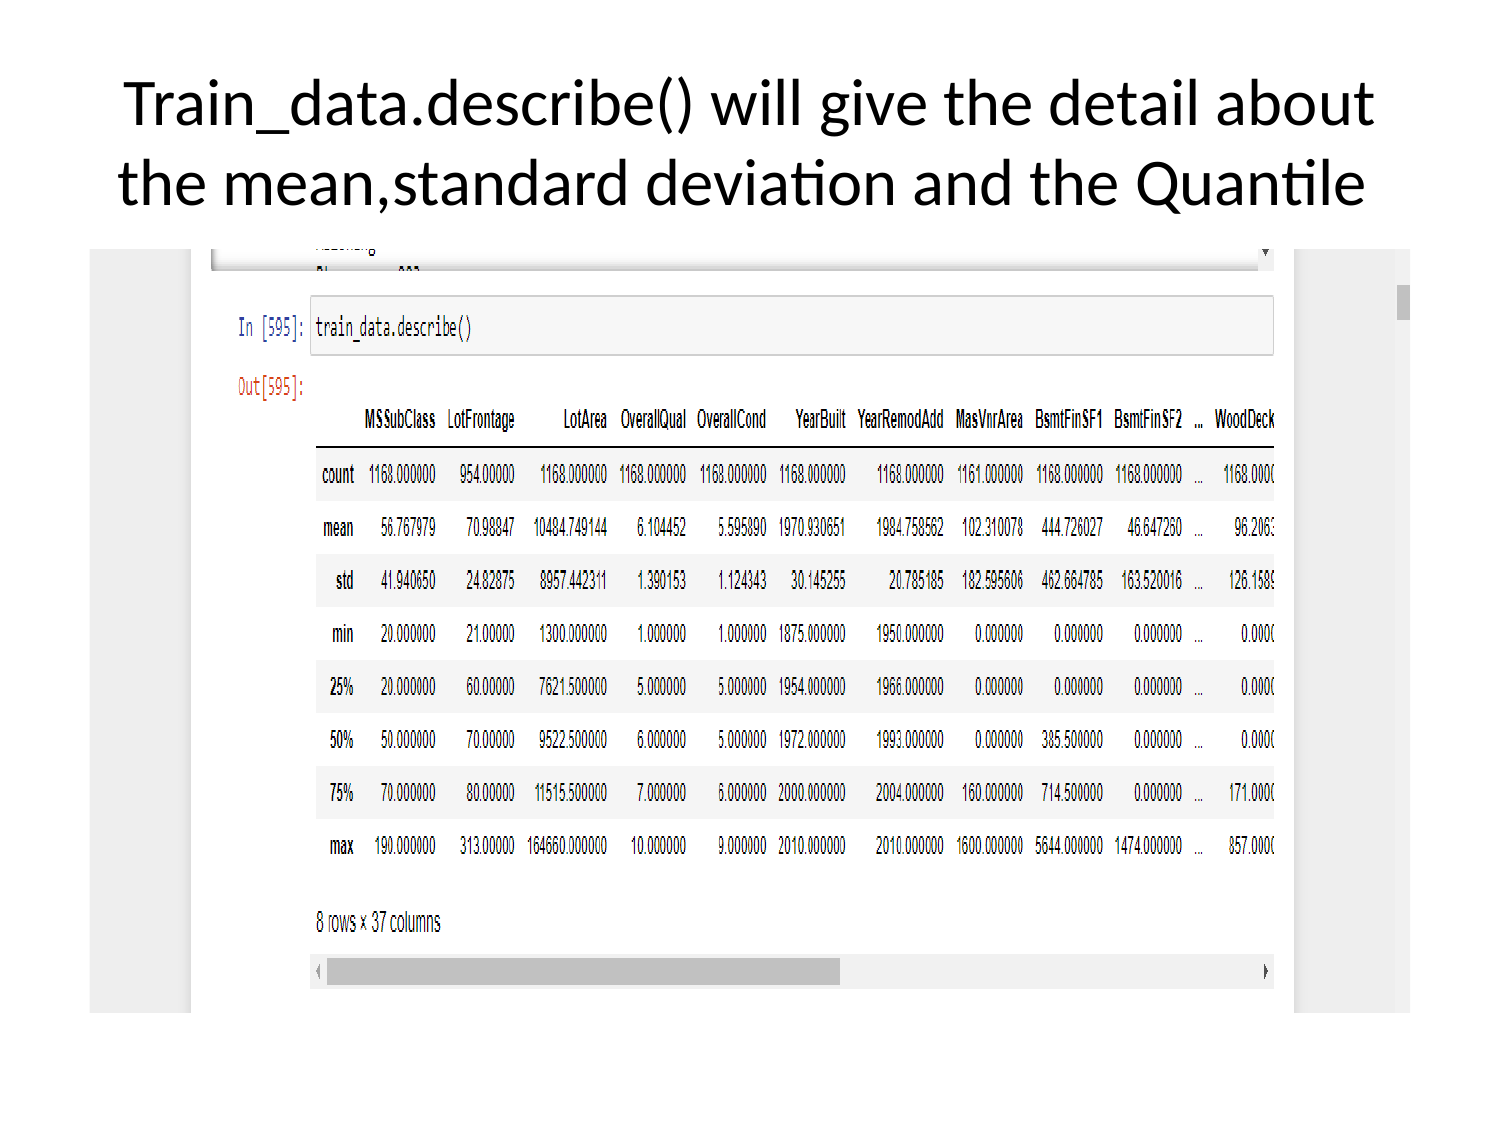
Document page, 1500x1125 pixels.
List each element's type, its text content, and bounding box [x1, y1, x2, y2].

title Train_data.describe() will give the detail about the mean,standard deviation and the Quantile [75, 45, 1425, 233]
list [89, 249, 1411, 1013]
